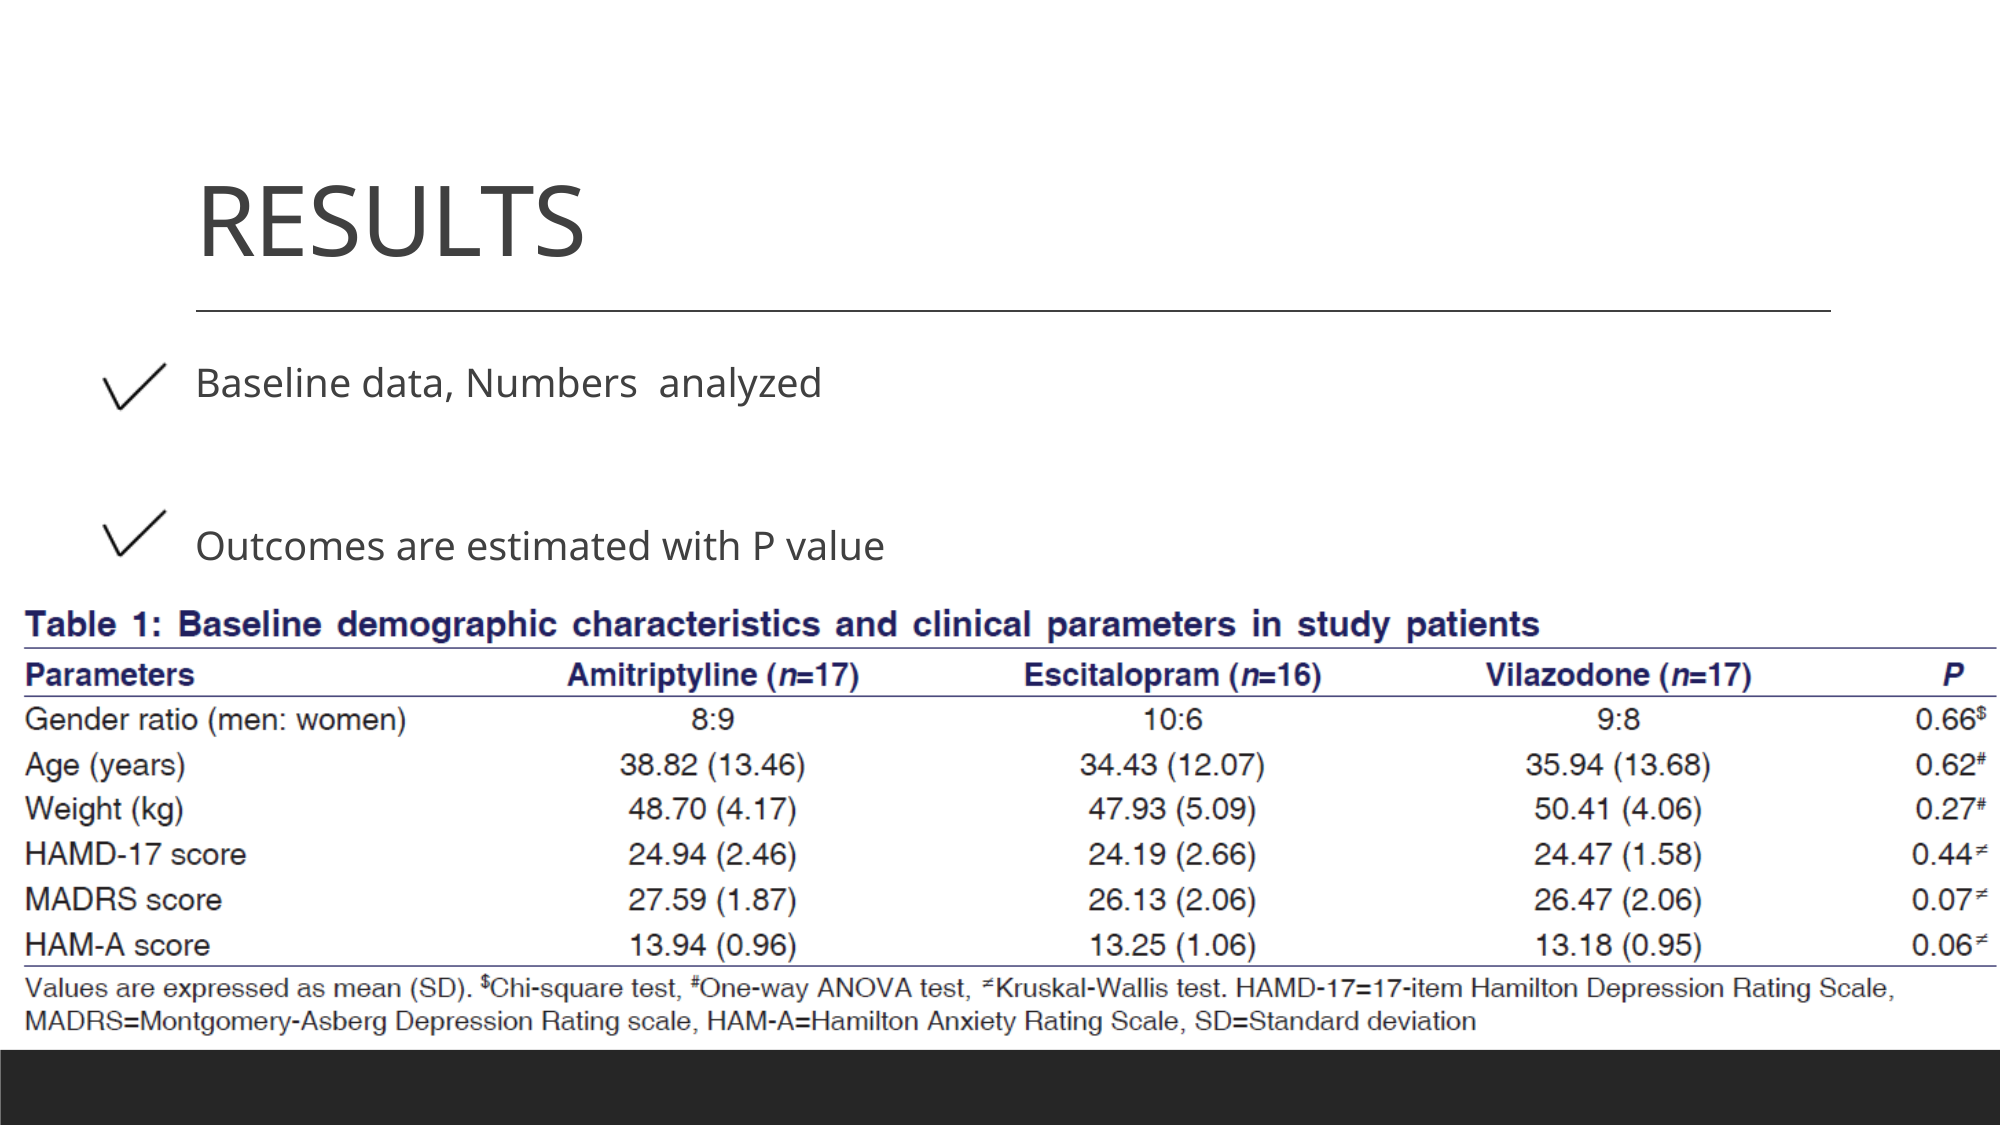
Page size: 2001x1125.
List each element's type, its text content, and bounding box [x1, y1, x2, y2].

picture [90, 345, 181, 437]
picture [90, 491, 181, 584]
picture [4, 597, 2000, 1045]
title RESULTS [180, 47, 1830, 285]
list Baseline data, Numbers analyzed Outcomes are estimated with P value [180, 345, 1830, 594]
